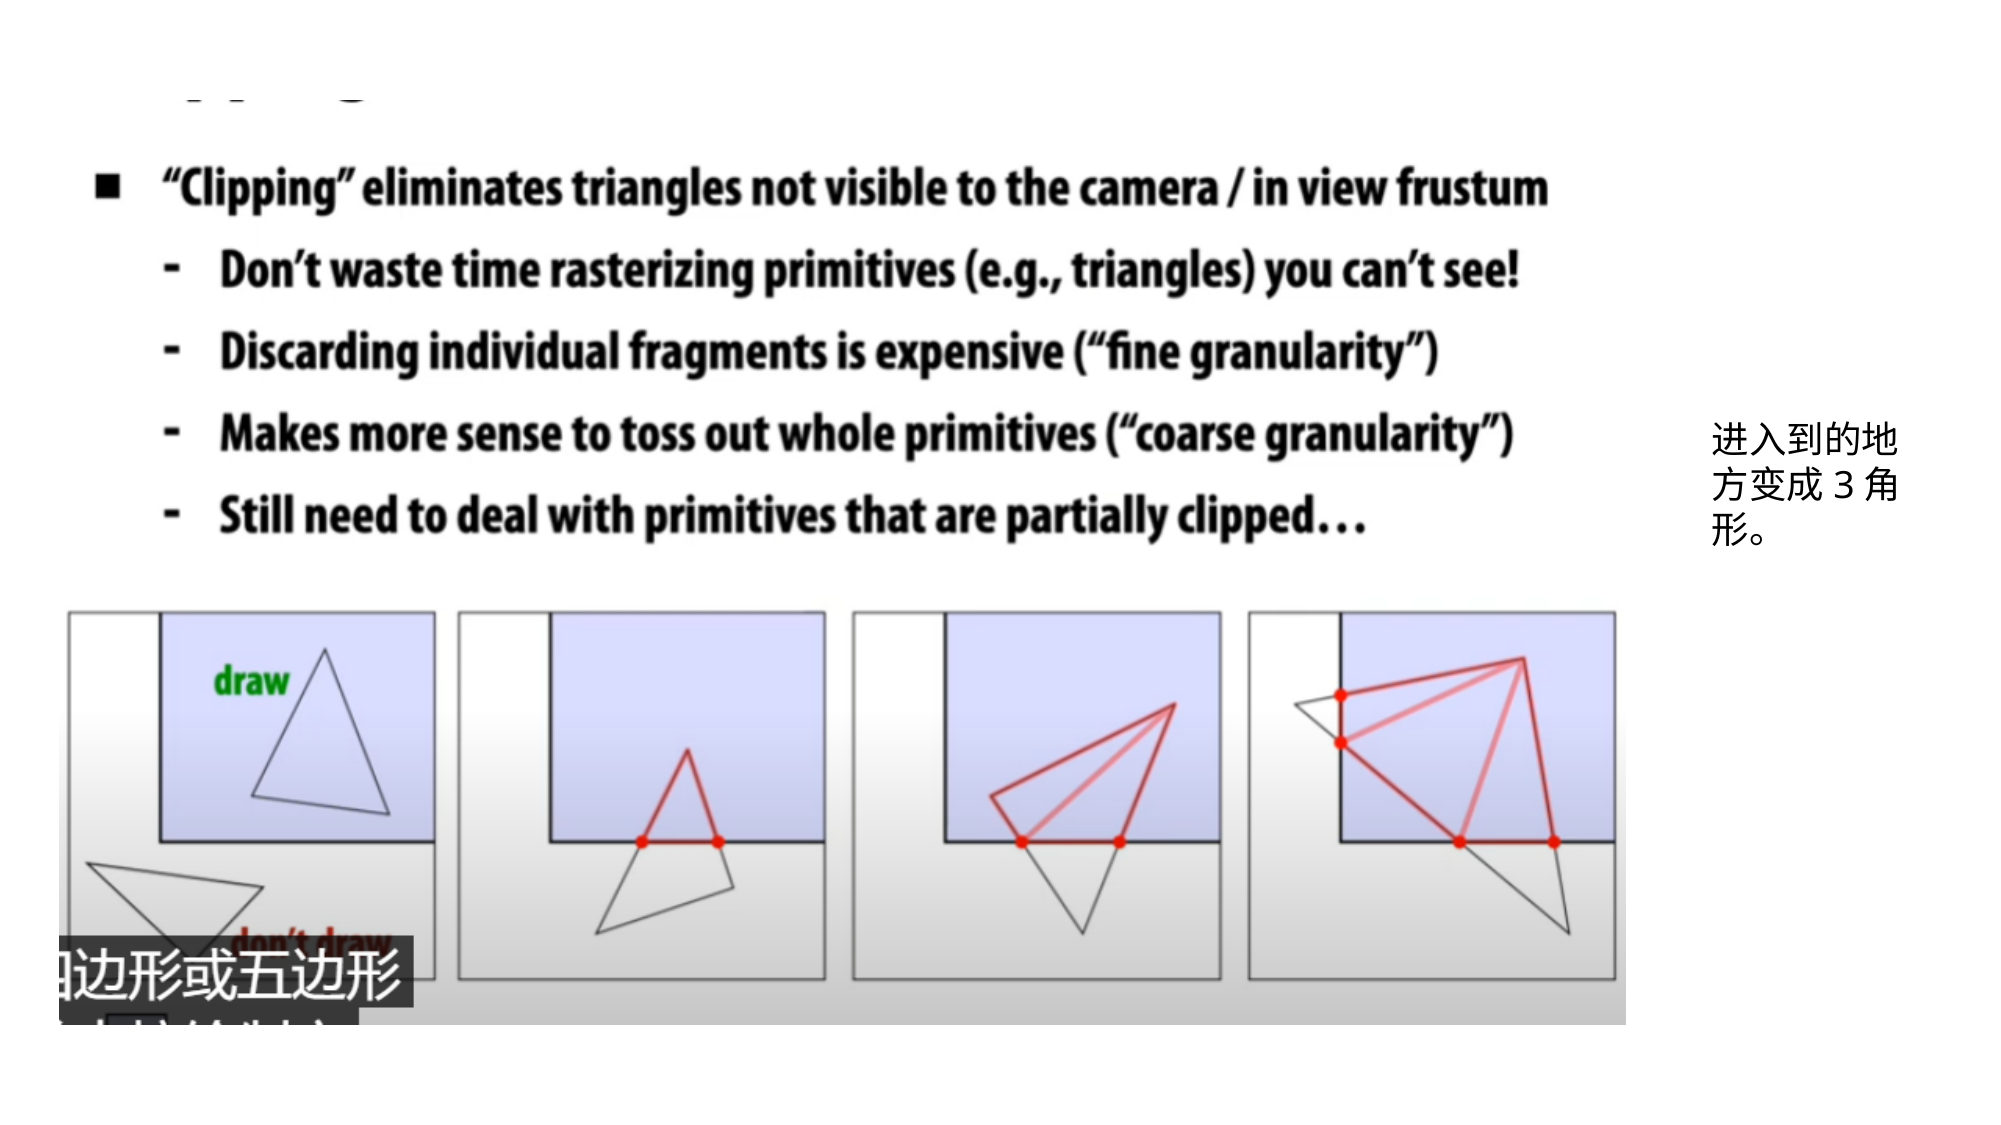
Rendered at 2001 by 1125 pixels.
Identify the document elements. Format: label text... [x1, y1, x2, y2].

picture [59, 100, 1626, 1025]
text_box 进入到的地方变成3角形。 [1697, 408, 1933, 559]
